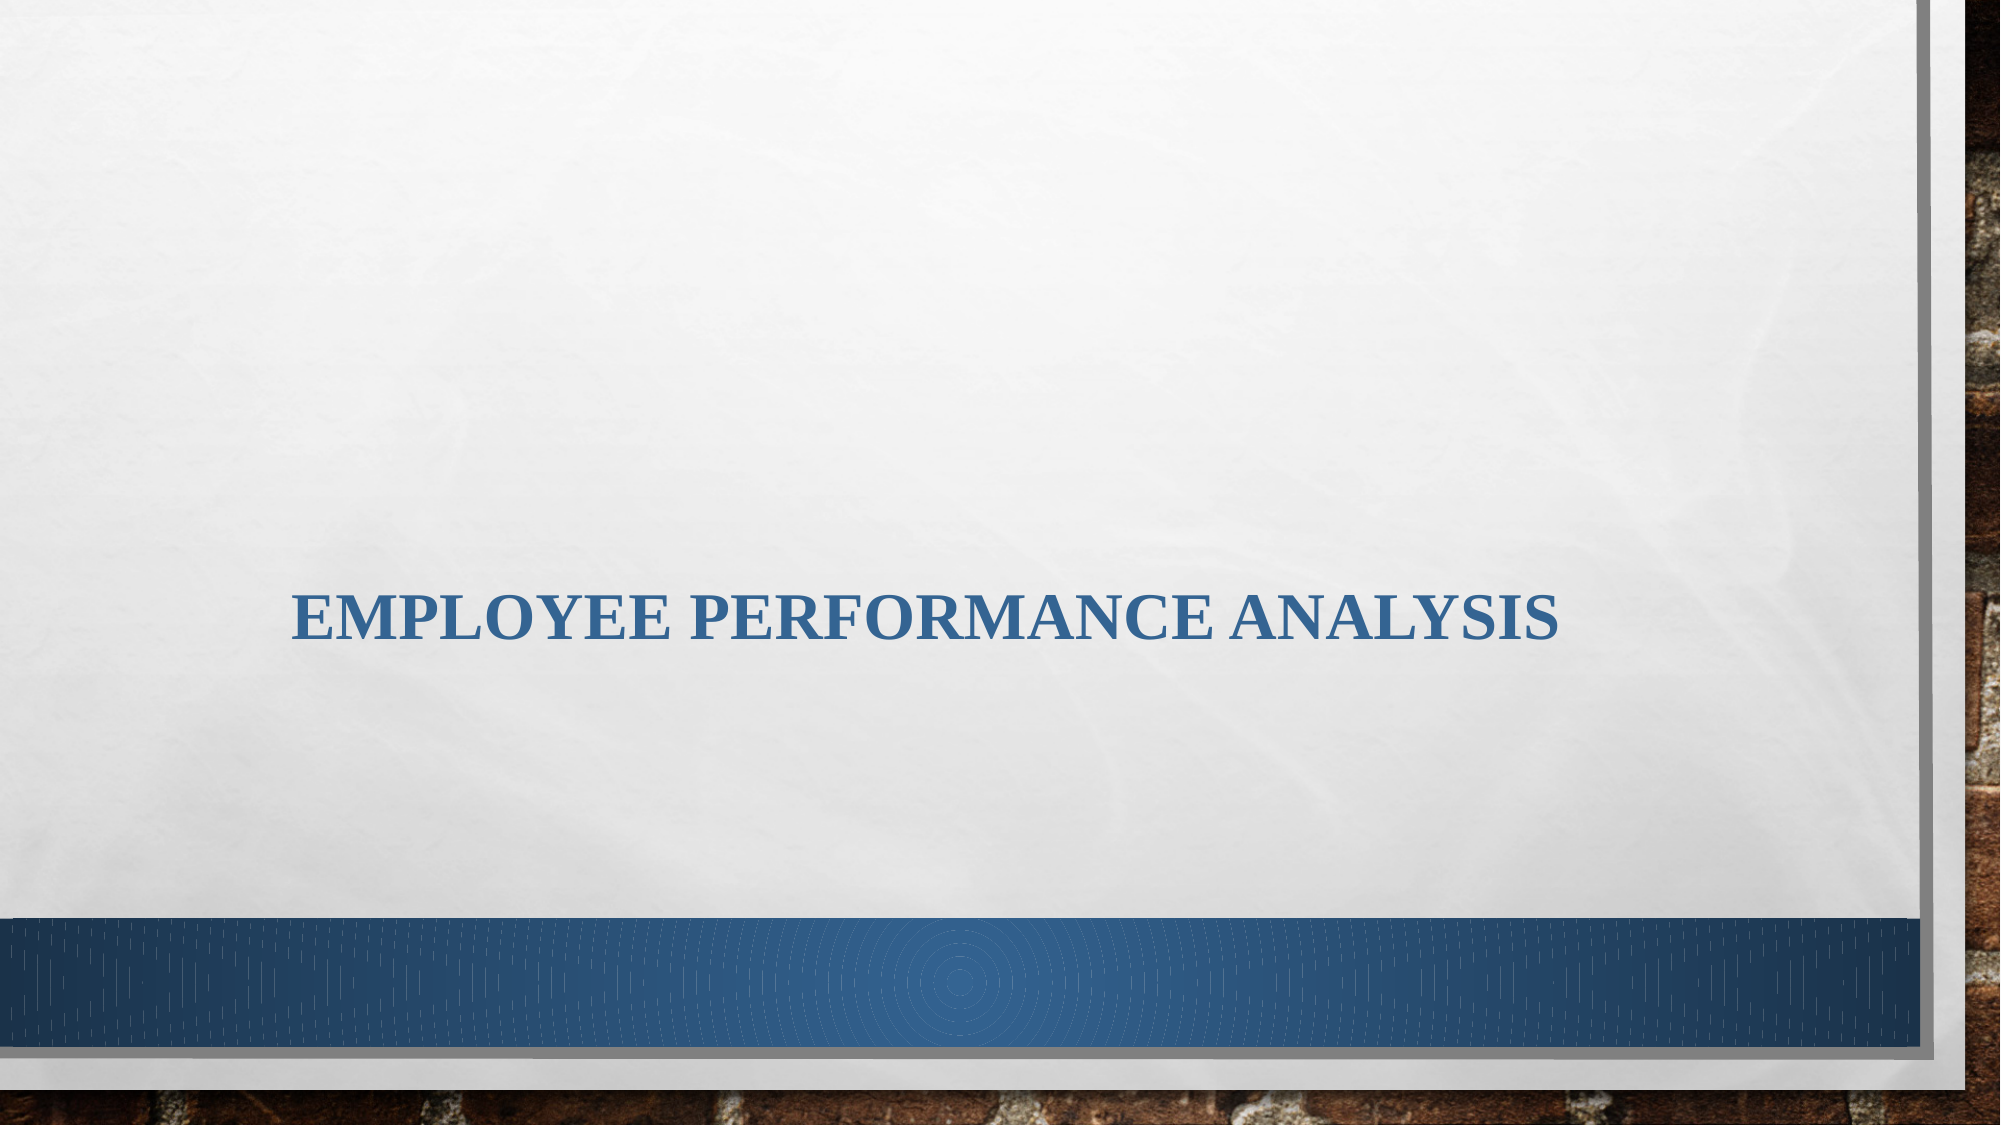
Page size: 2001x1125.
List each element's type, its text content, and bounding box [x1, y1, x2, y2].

list EMPLOYEE PERFORMANCE ANALYSIS [206, 475, 1646, 734]
picture [0, 0, 2000, 1125]
